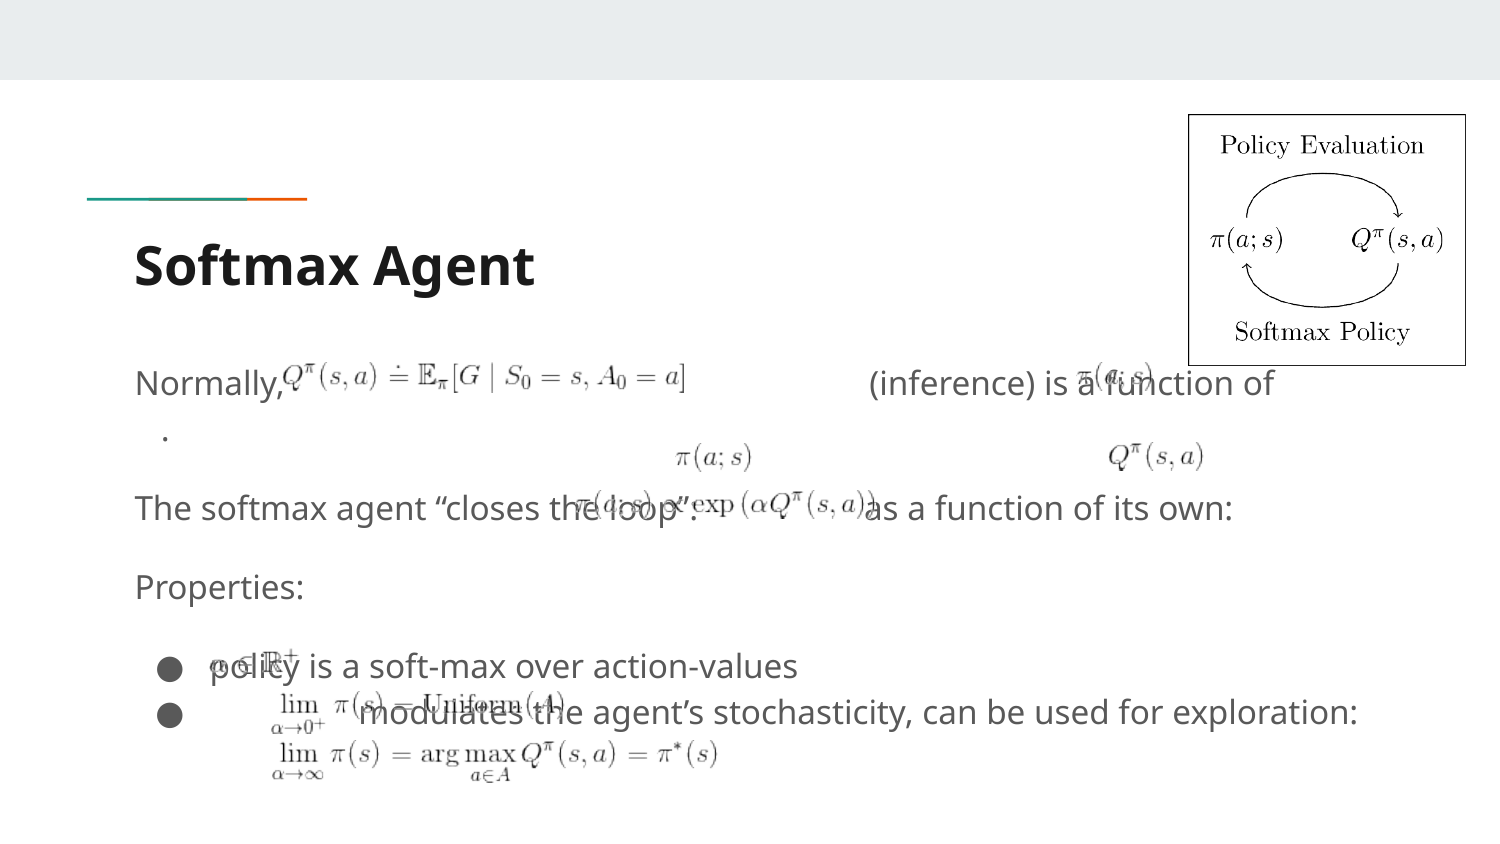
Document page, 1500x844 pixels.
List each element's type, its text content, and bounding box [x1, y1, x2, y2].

picture [272, 739, 718, 783]
picture [1107, 442, 1204, 471]
picture [1076, 361, 1154, 391]
picture [1188, 114, 1466, 367]
picture [674, 443, 752, 472]
picture [282, 362, 685, 393]
list Normally, (inference) is a function of . The softmax agent “closes the loop”: as a function of its own: Properties: policy is a soft-max over action-values modulates the agent’s stochasticity, can be used for exploration: [119, 341, 1393, 844]
picture [209, 647, 299, 675]
title Softmax Agent [119, 216, 1183, 305]
picture [270, 691, 566, 735]
picture [575, 490, 876, 519]
